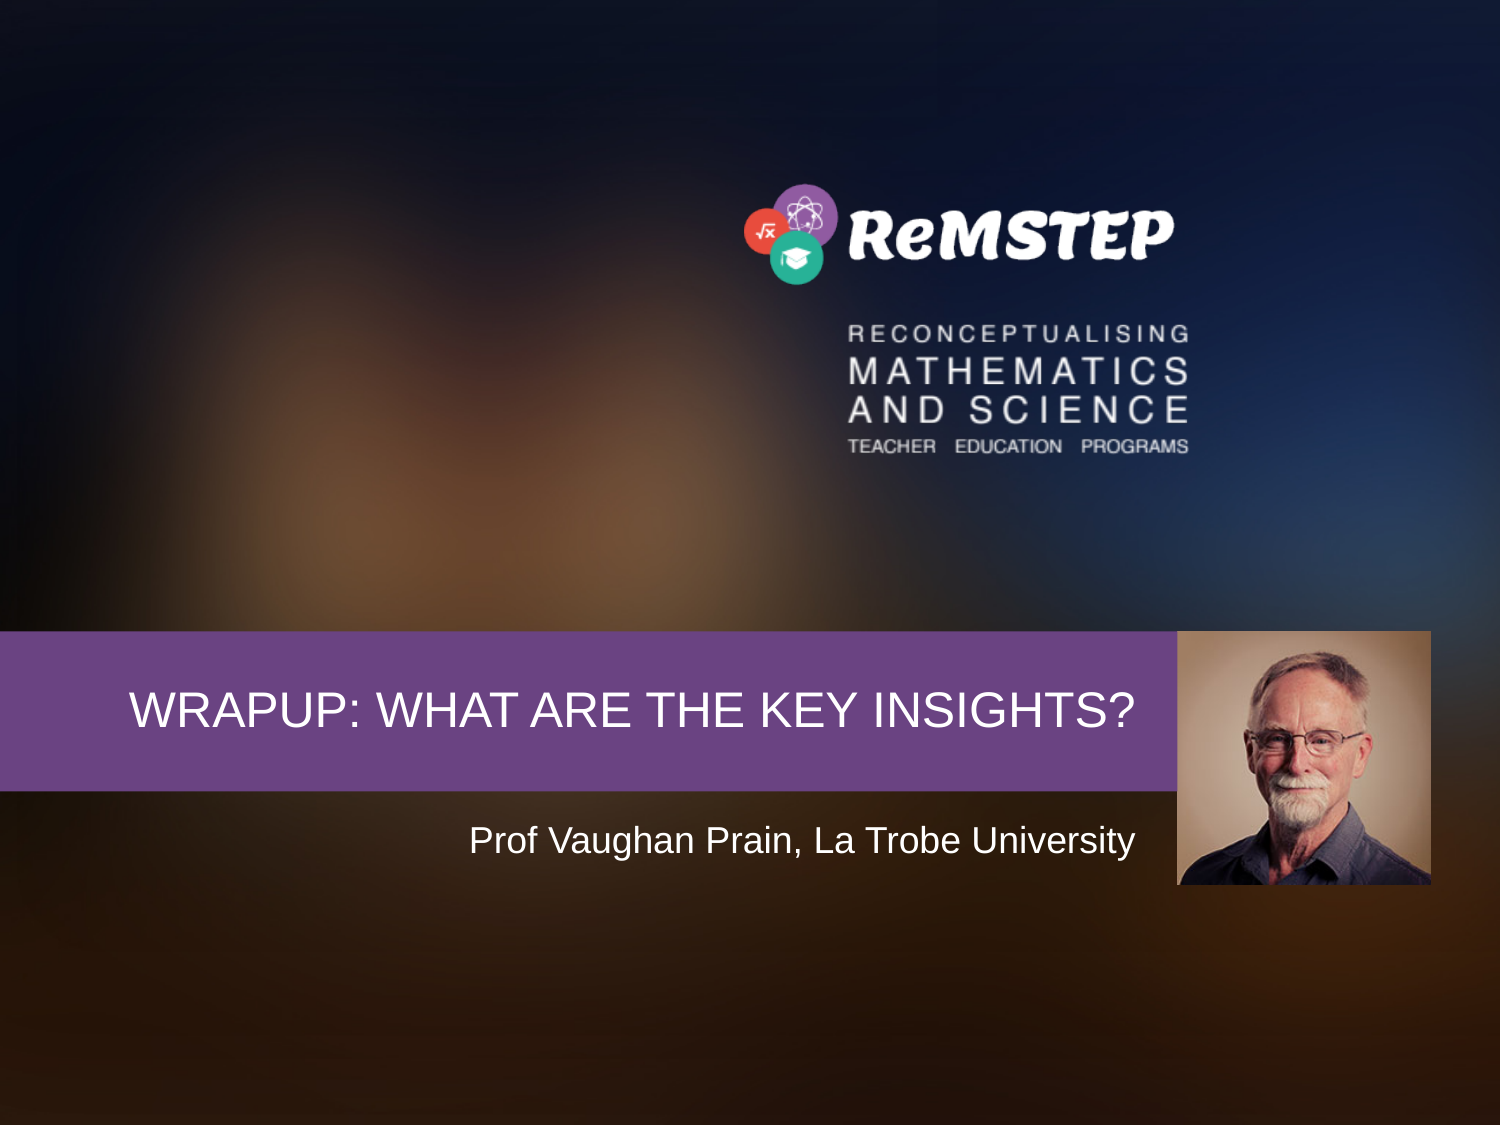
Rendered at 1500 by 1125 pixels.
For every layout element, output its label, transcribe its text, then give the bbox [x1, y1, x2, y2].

subtitle Prof Vaughan Prain, La Trobe University [0, 793, 1171, 885]
title wrapup: what are the key insights? [0, 631, 1174, 792]
picture [0, 0, 1500, 1125]
